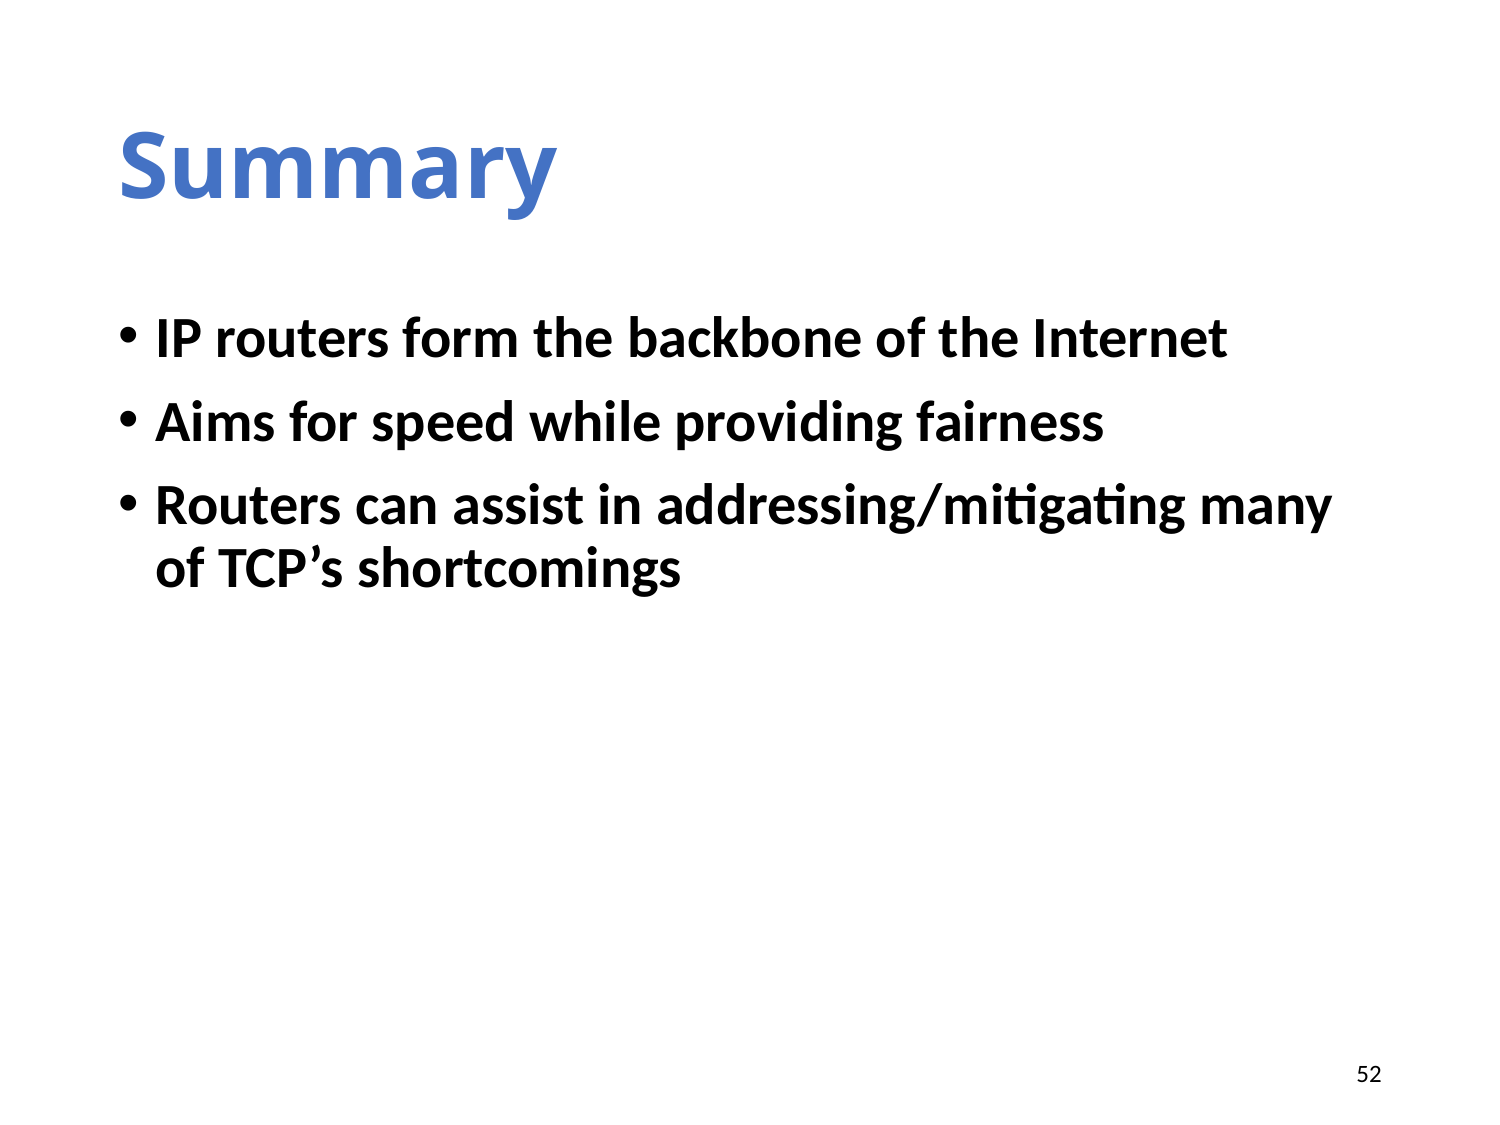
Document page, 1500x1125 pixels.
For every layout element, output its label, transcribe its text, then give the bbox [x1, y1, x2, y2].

slide_number 52 [1059, 1042, 1397, 1103]
list IP routers form the backbone of the Internet Aims for speed while providing fairness Routers can assist in addressing/mitigating many of TCP’s shortcomings [103, 299, 1397, 1014]
title Summary [103, 59, 1397, 278]
